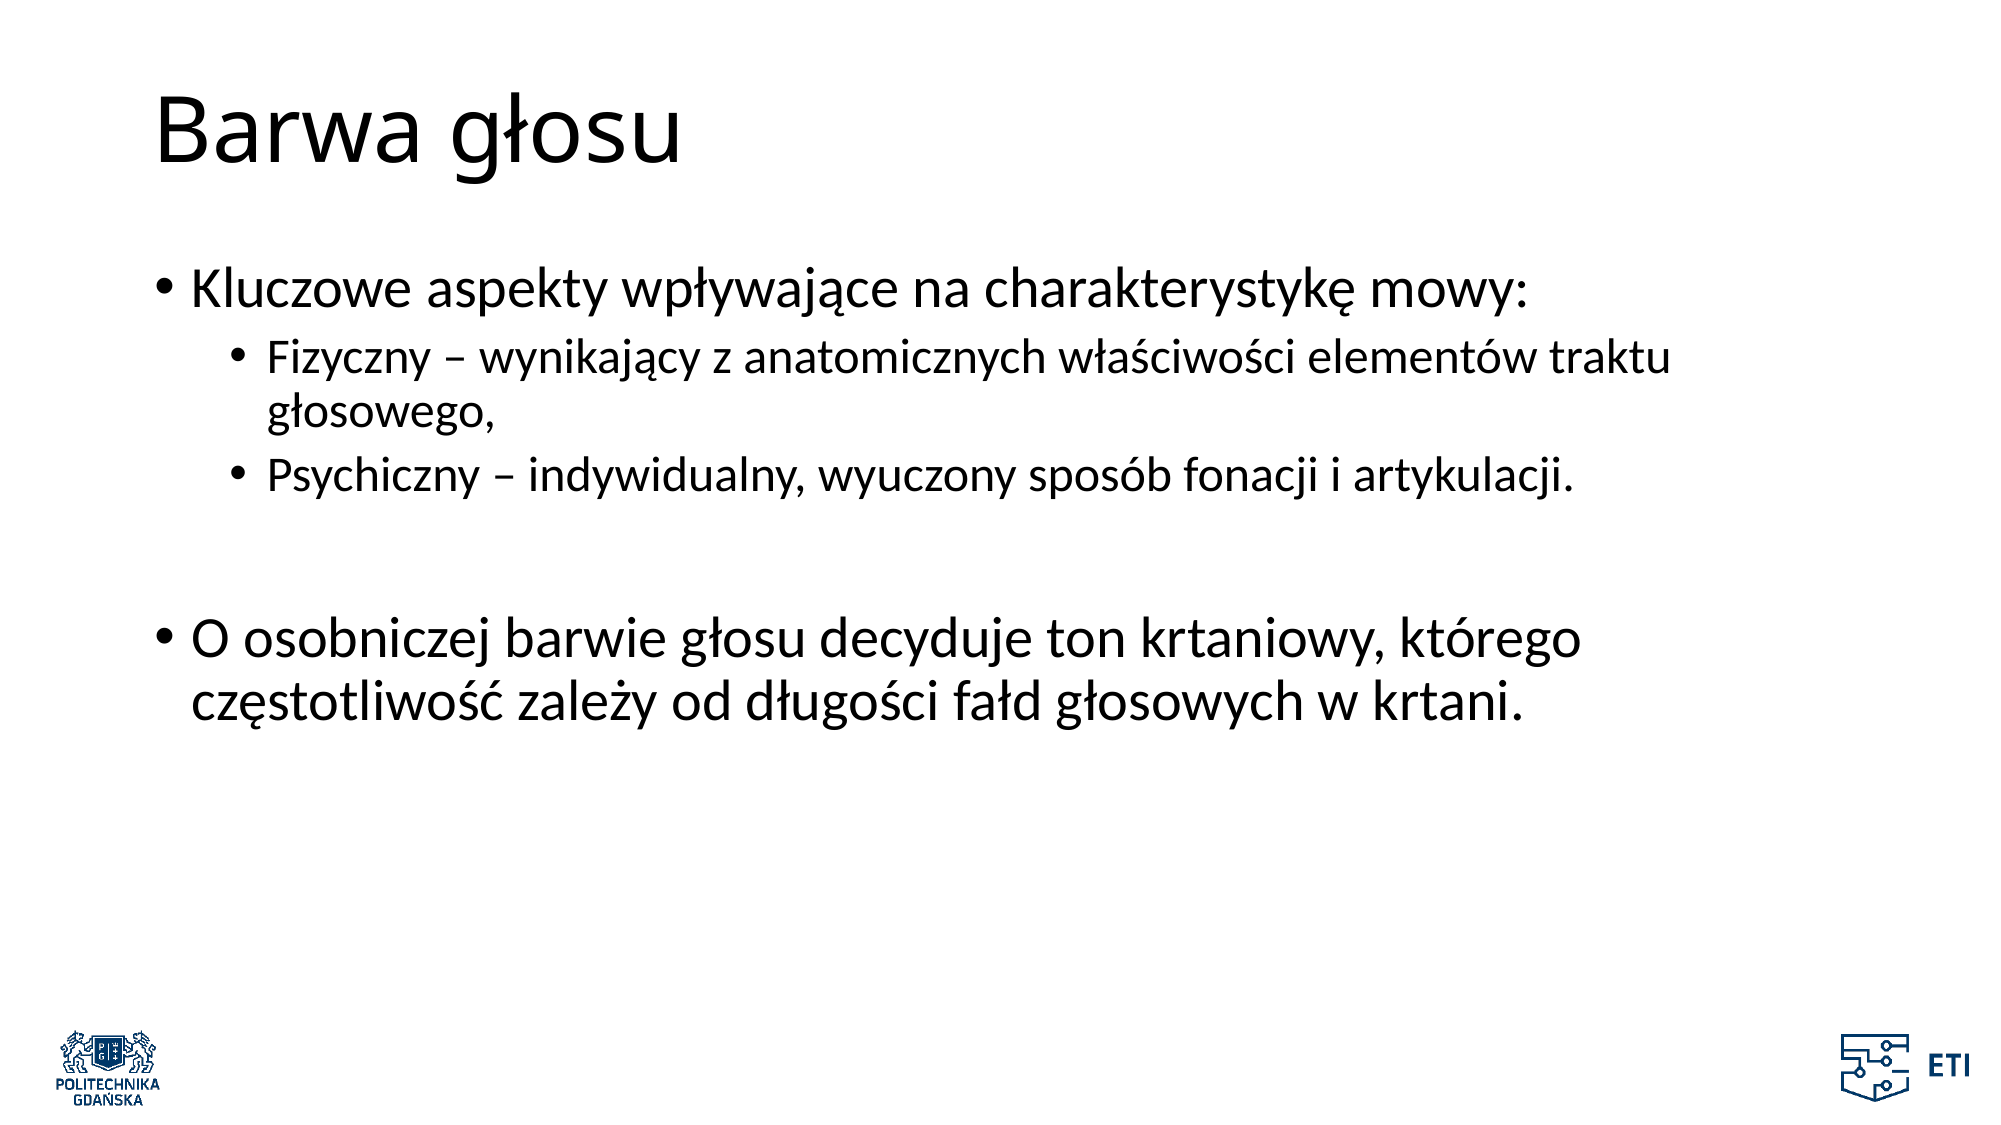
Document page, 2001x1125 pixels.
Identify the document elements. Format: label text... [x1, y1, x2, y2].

picture [28, 1011, 188, 1125]
picture [1841, 1034, 1969, 1102]
list Kluczowe aspekty wpływające na charakterystykę mowy: Fizyczny – wynikający z anatomicznych właściwości elementów traktu głosowego, Psychiczny – indywidualny, wyuczony sposób fonacji i artykulacji. O osobniczej barwie głosu decyduje ton krtaniowy, którego częstotliwość zależy od długości fałd głosowych w krtani. [139, 249, 1865, 1014]
title Barwa głosu [137, 59, 1863, 206]
